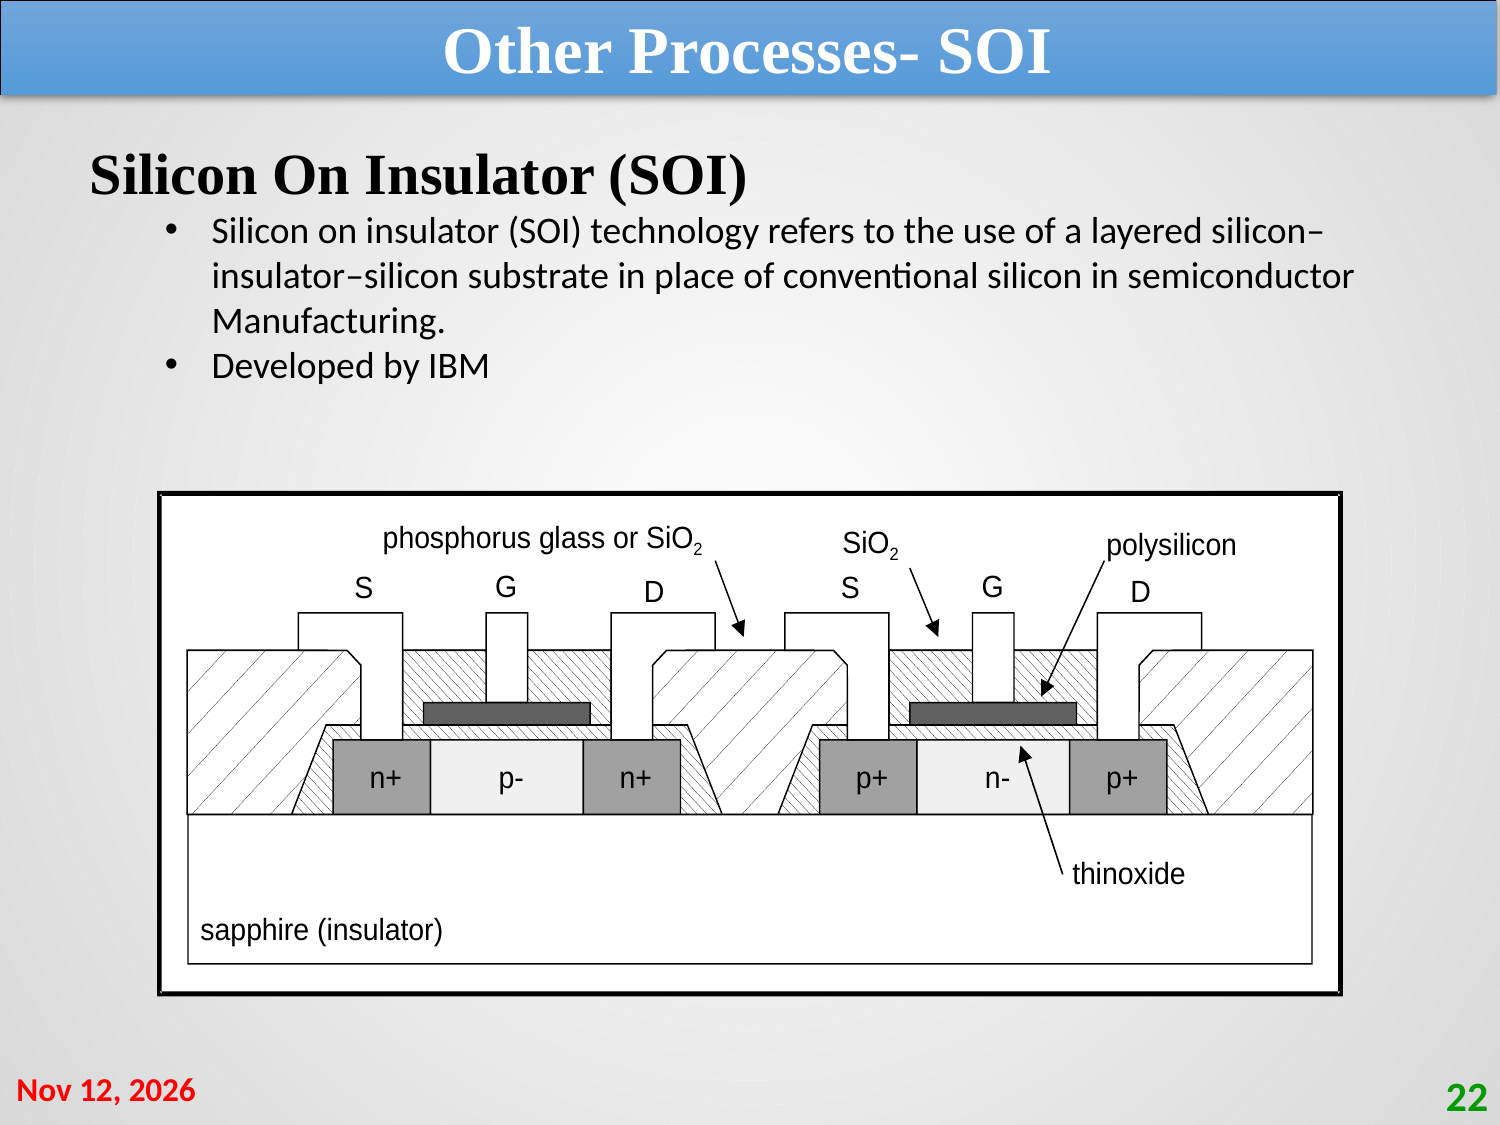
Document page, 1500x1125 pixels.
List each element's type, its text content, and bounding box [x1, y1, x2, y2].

text_box Other Processes- SOI [0, 0, 1497, 95]
text_box 22 [1153, 1065, 1500, 1125]
text_box 19-Jan-21 [1, 1057, 352, 1118]
text_box Silicon On Insulator (SOI) Silicon on insulator (SOI) technology refers to the use of a layered silicon–insulator–silicon substrate in place of conventional silicon in semiconductor Manufacturing. Developed by IBM [75, 128, 1475, 439]
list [156, 490, 1343, 997]
